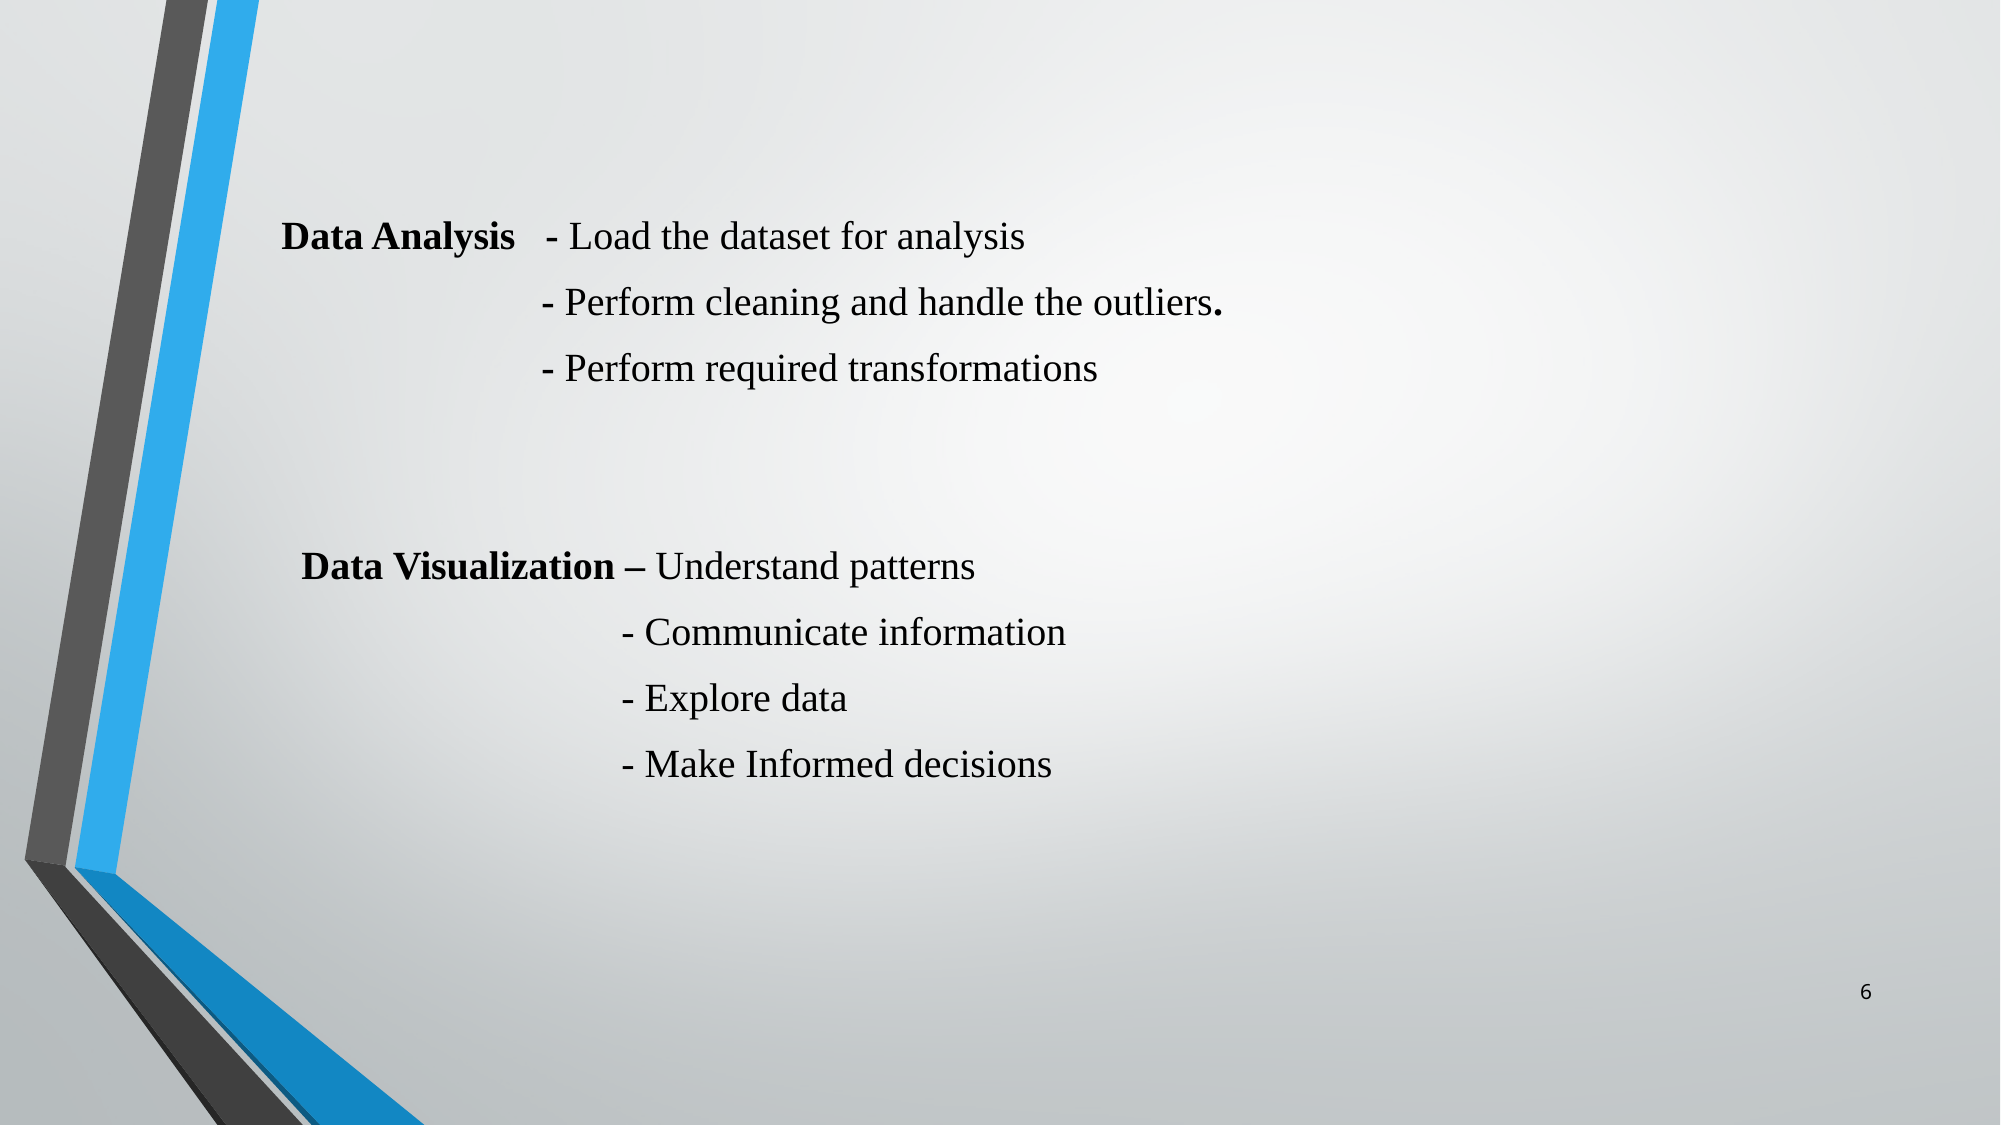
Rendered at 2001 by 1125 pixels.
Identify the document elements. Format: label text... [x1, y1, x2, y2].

list Data Analysis - Load the dataset for analysis - Perform cleaning and handle the outliers. - Perform required transformations Data Visualization – Understand patterns - Communicate information - Explore data - Make Informed decisions [266, 201, 1910, 794]
slide_number 6 [1796, 962, 1887, 1023]
